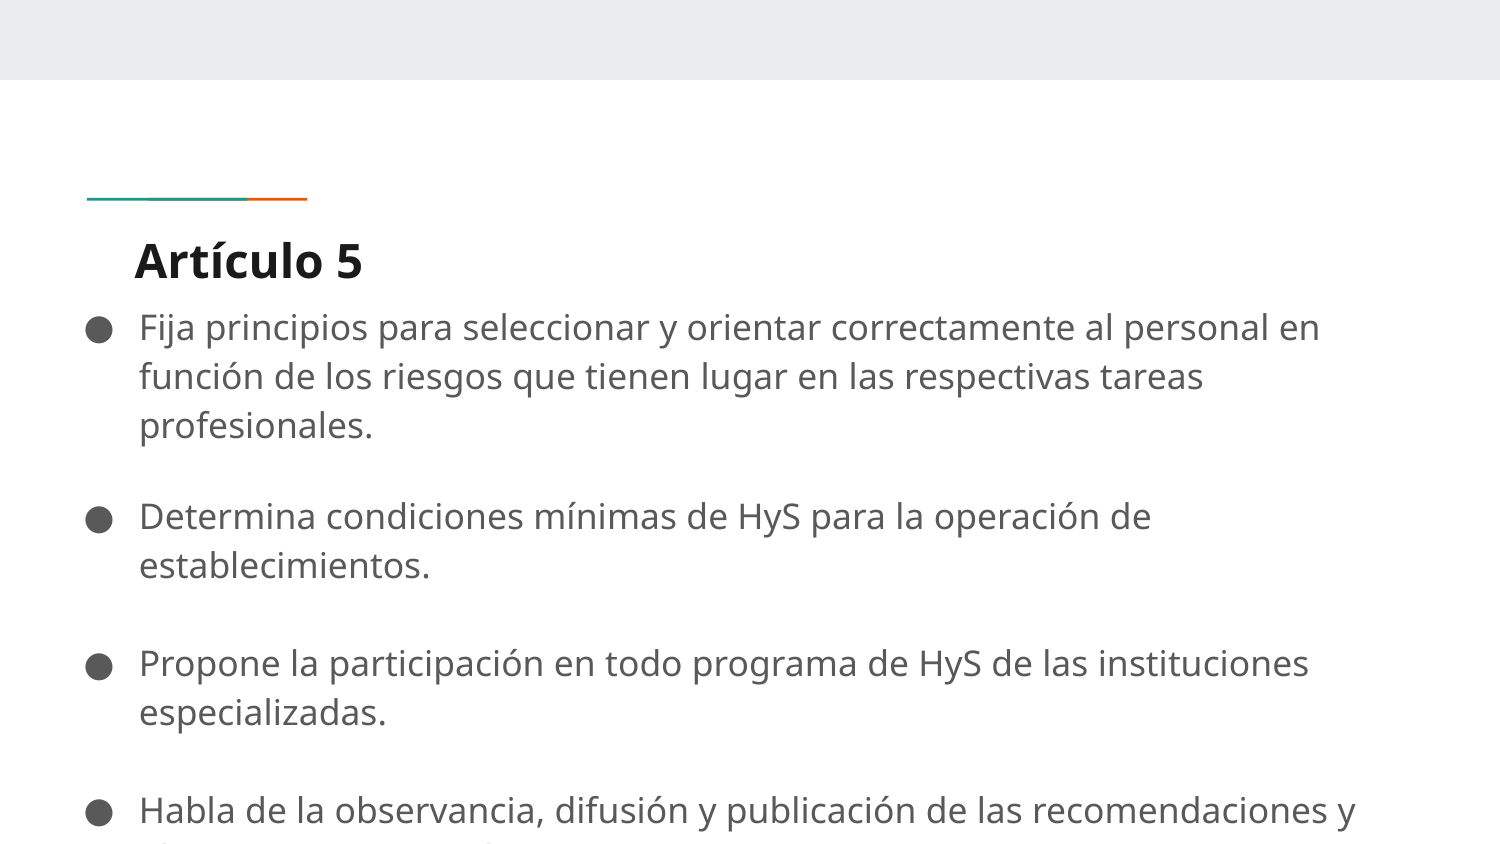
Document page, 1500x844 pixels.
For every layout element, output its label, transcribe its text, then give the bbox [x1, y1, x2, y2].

list Fija principios para seleccionar y orientar correctamente al personal en función de los riesgos que tienen lugar en las respectivas tareas profesionales. Determina condiciones mínimas de HyS para la operación de establecimientos. Propone la participación en todo programa de HyS de las instituciones especializadas. Habla de la observancia, difusión y publicación de las recomendaciones y técnicas de prevención que resulten universalmente aconsejables. [48, 283, 1454, 807]
title Artículo 5 [119, 216, 1381, 283]
